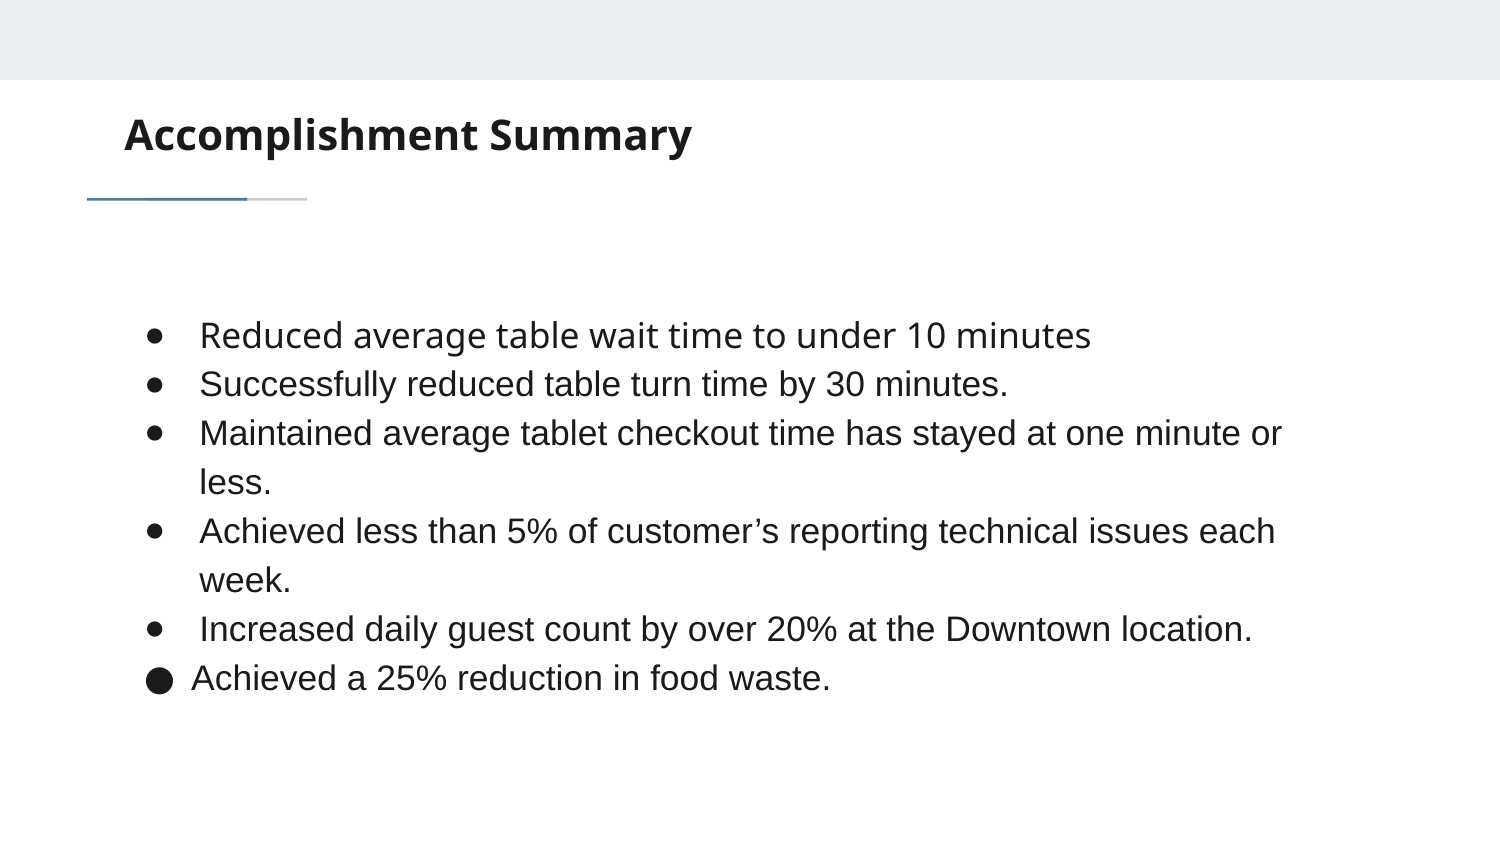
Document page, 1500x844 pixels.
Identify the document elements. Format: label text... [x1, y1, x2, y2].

title Accomplishment Summary [109, 89, 1371, 178]
list Reduced average table wait time to under 10 minutes Successfully reduced table turn time by 30 minutes. Maintained average tablet checkout time has stayed at one minute or less. Achieved less than 5% of customer’s reporting technical issues each week. Increased daily guest count by over 20% at the Downtown location. Achieved a 25% reduction in food waste. [109, 291, 1371, 712]
